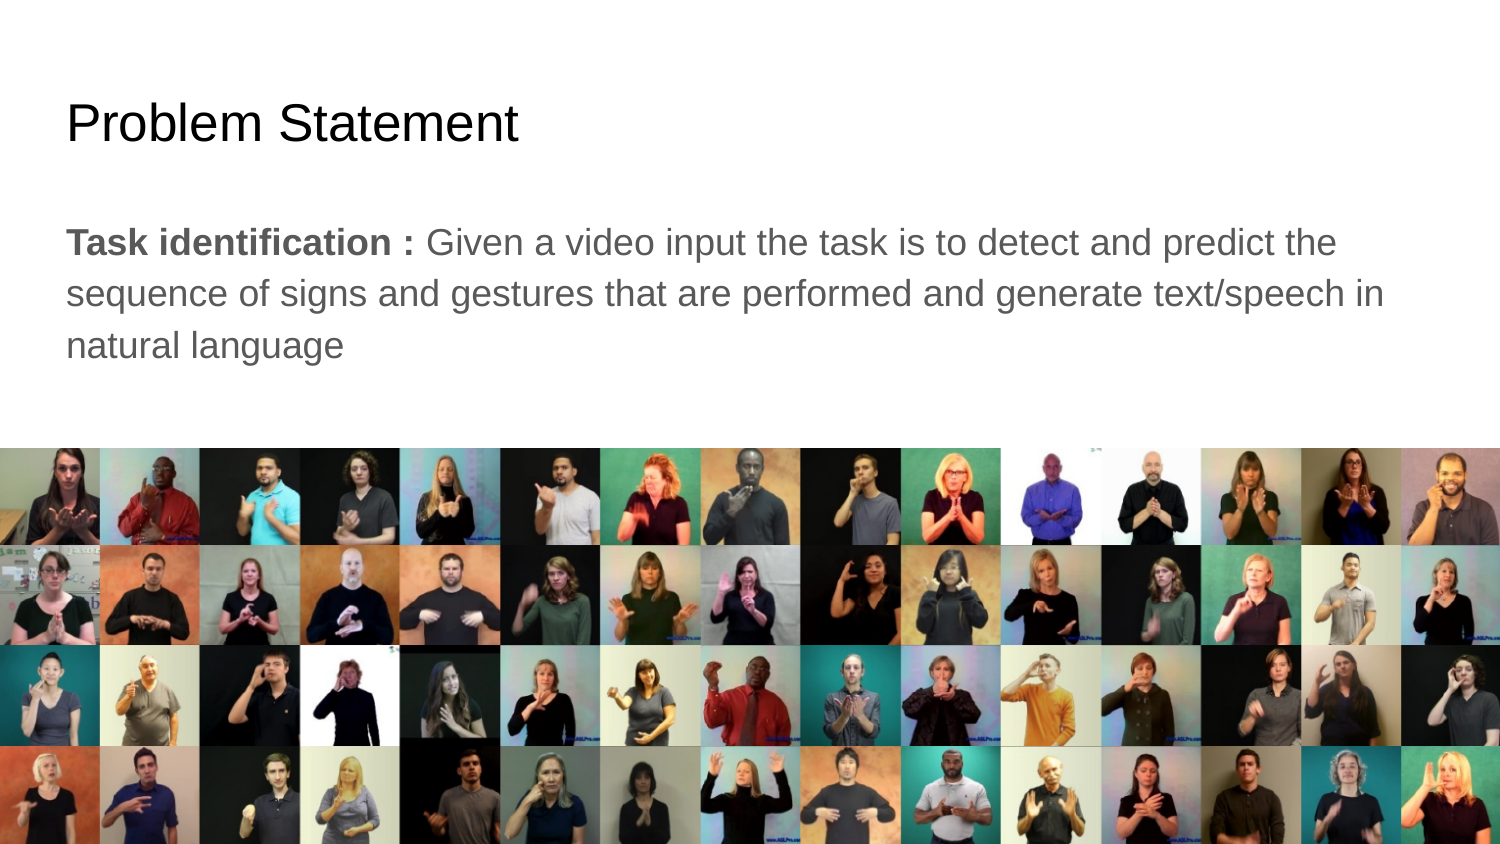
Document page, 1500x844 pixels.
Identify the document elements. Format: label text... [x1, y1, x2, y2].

list Task identification : Given a video input the task is to detect and predict the sequence of signs and gestures that are performed and generate text/speech in natural language [51, 195, 1468, 397]
picture [0, 448, 1500, 844]
title Problem Statement [51, 72, 1449, 167]
